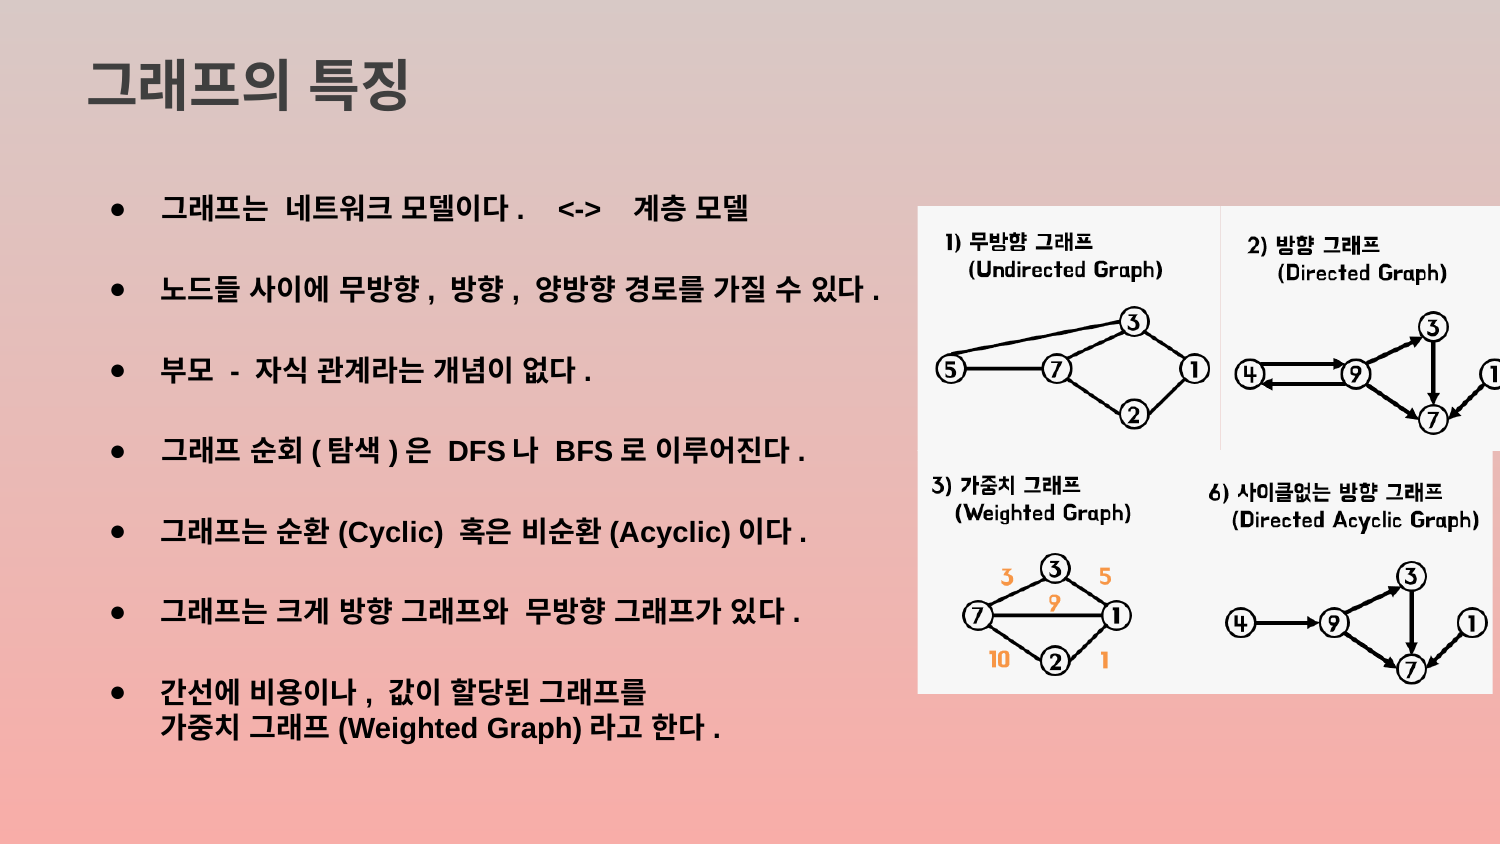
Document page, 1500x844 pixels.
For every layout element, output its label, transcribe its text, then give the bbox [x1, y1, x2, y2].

text_box 그래프의 특징 [74, 44, 687, 123]
text_box 그래프는 네트워크 모델이다. <-> 계층 모델 [74, 185, 851, 232]
text_box 부모 - 자식 관계라는 개념이 없다. [74, 346, 720, 393]
text_box 노드들 사이에 무방향, 방향, 양방향 경로를 가질 수 있다. [74, 265, 912, 312]
text_box 그래프 순회(탐색)은 DFS나 BFS로 이루어진다. [74, 426, 912, 474]
text_box 그래프는 순환(Cyclic) 혹은 비순환(Acyclic)이다. [74, 507, 912, 554]
text_box 간선에 비용이나, 값이 할당된 그래프를 가중치 그래프(Weighted Graph)라고 한다. [74, 668, 1052, 750]
text_box 그래프는 크게 방향 그래프와 무방향 그래프가 있다. [74, 588, 912, 635]
picture [917, 206, 1500, 694]
